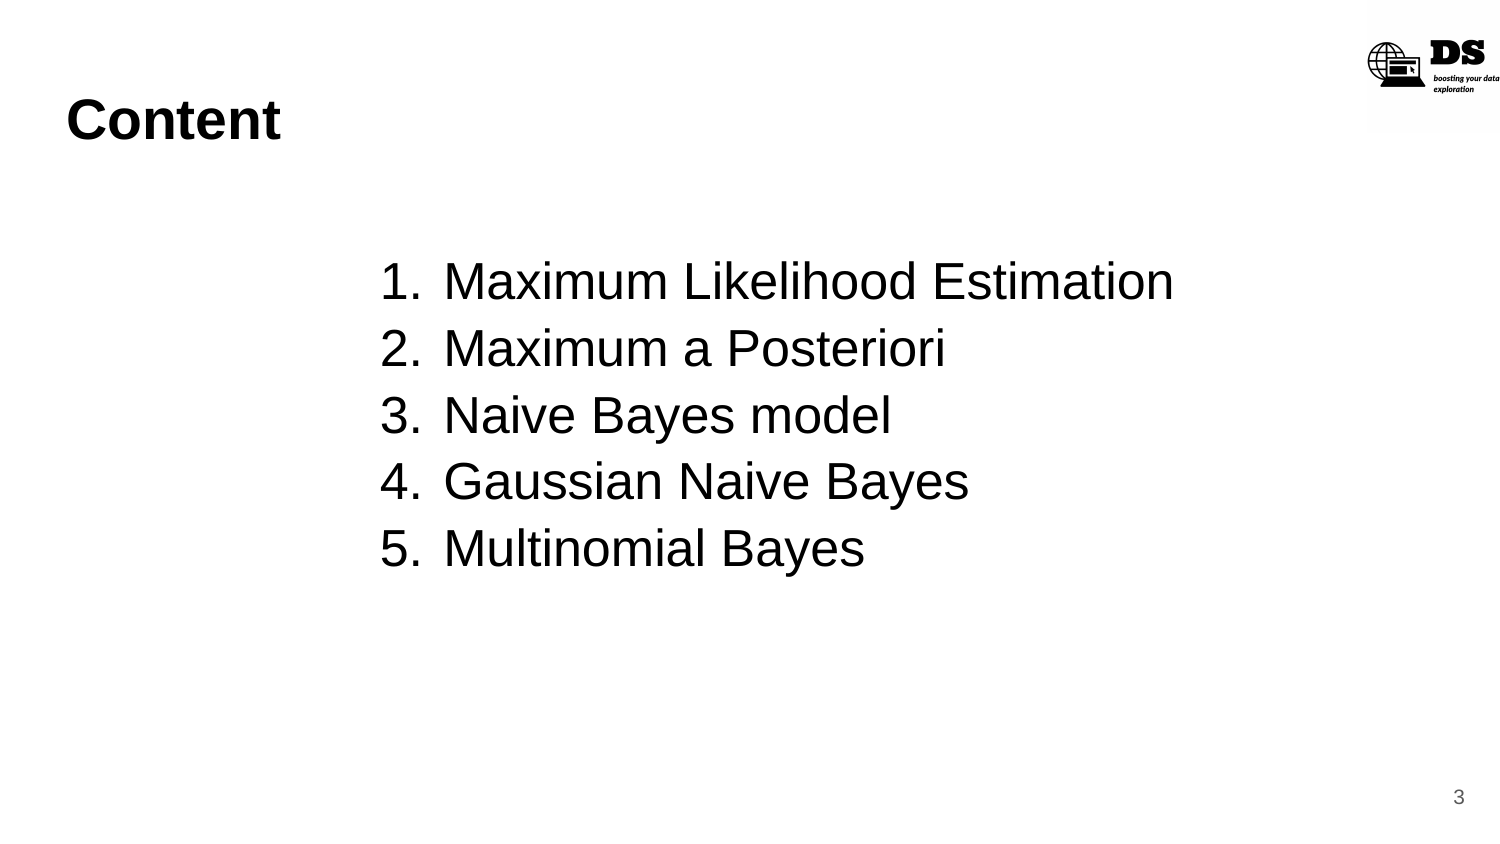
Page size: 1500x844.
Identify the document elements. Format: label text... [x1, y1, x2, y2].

list Maximum Likelihood Estimation Maximum a Posteriori Naive Bayes model Gaussian Naive Bayes Multinomial Bayes [353, 229, 1495, 844]
slide_number ‹#› [1389, 764, 1480, 830]
picture [1367, 0, 1500, 133]
title Content [51, 72, 1449, 167]
